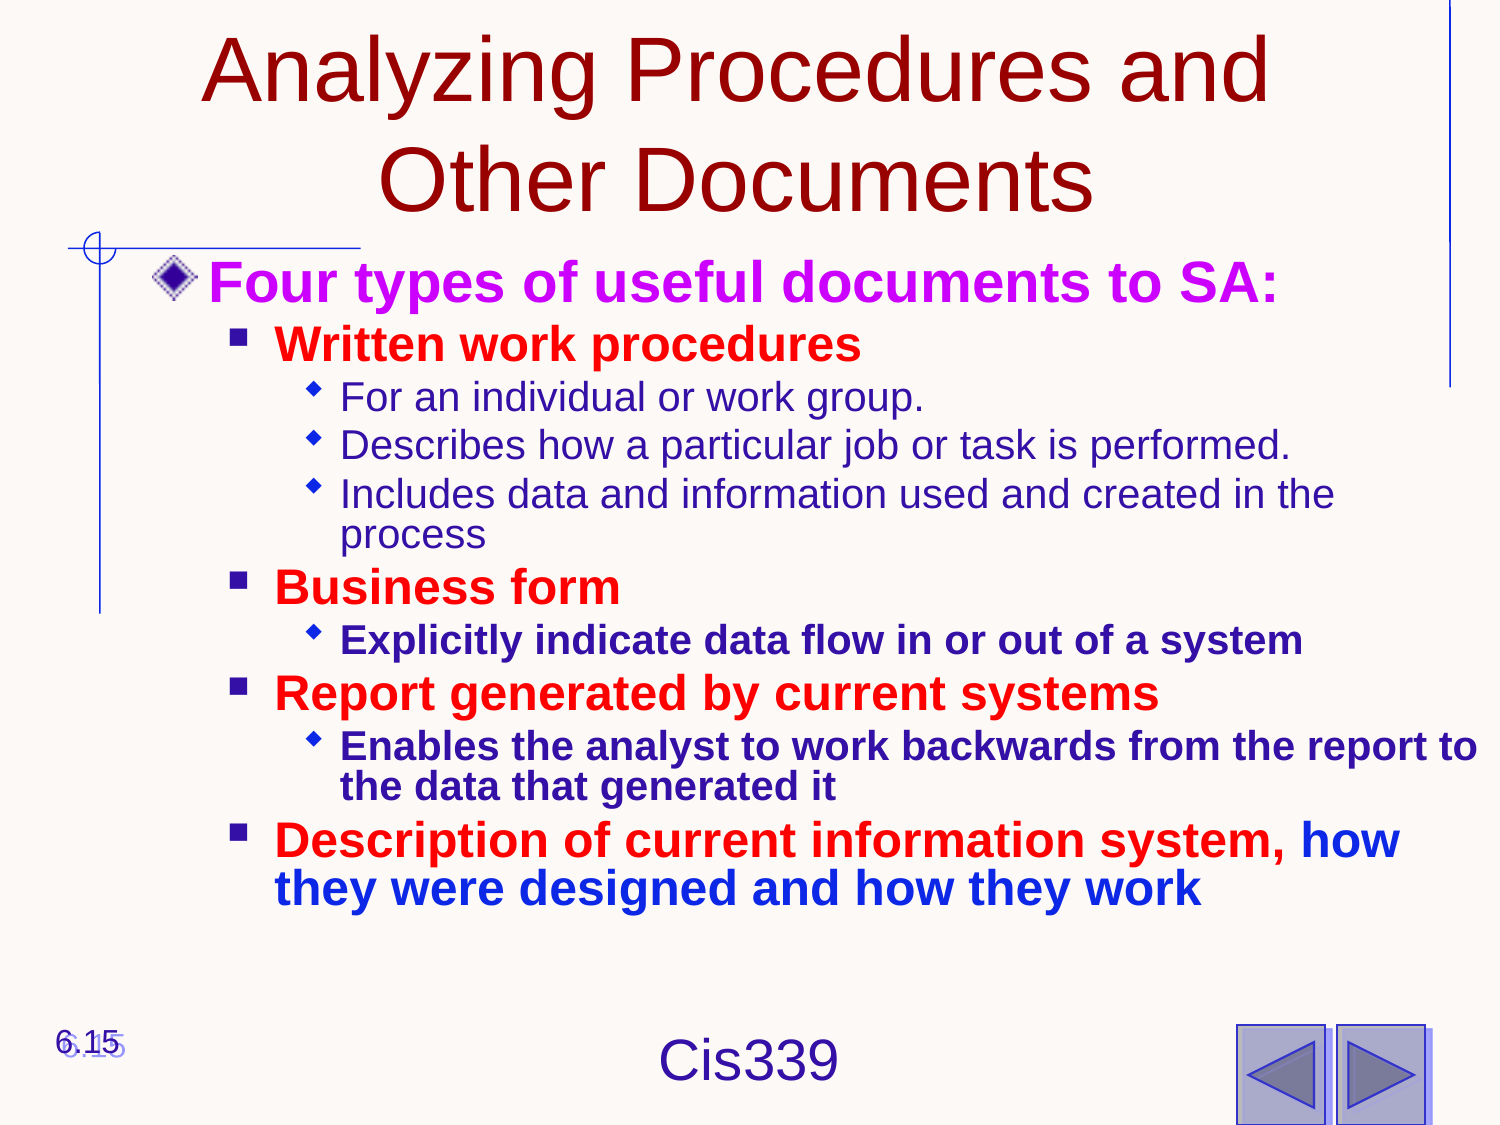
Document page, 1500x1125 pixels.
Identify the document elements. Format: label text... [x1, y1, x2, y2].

picture [152, 255, 198, 301]
text_box 6.15 [37, 1012, 138, 1107]
footer Cis339 [512, 1024, 988, 1101]
title Analyzing Procedures and Other Documents [99, 49, 1376, 238]
list Four types of useful documents to SA: Written work procedures For an individual or work group. Describes how a particular job or task is performed. Includes data and information used and created in the process Business form Explicitly indicate data flow in or out of a system Report generated by current systems Enables the analyst to work backwards from the report to the data that generated it Description of current information system, how they were designed and how they work [137, 249, 1500, 988]
